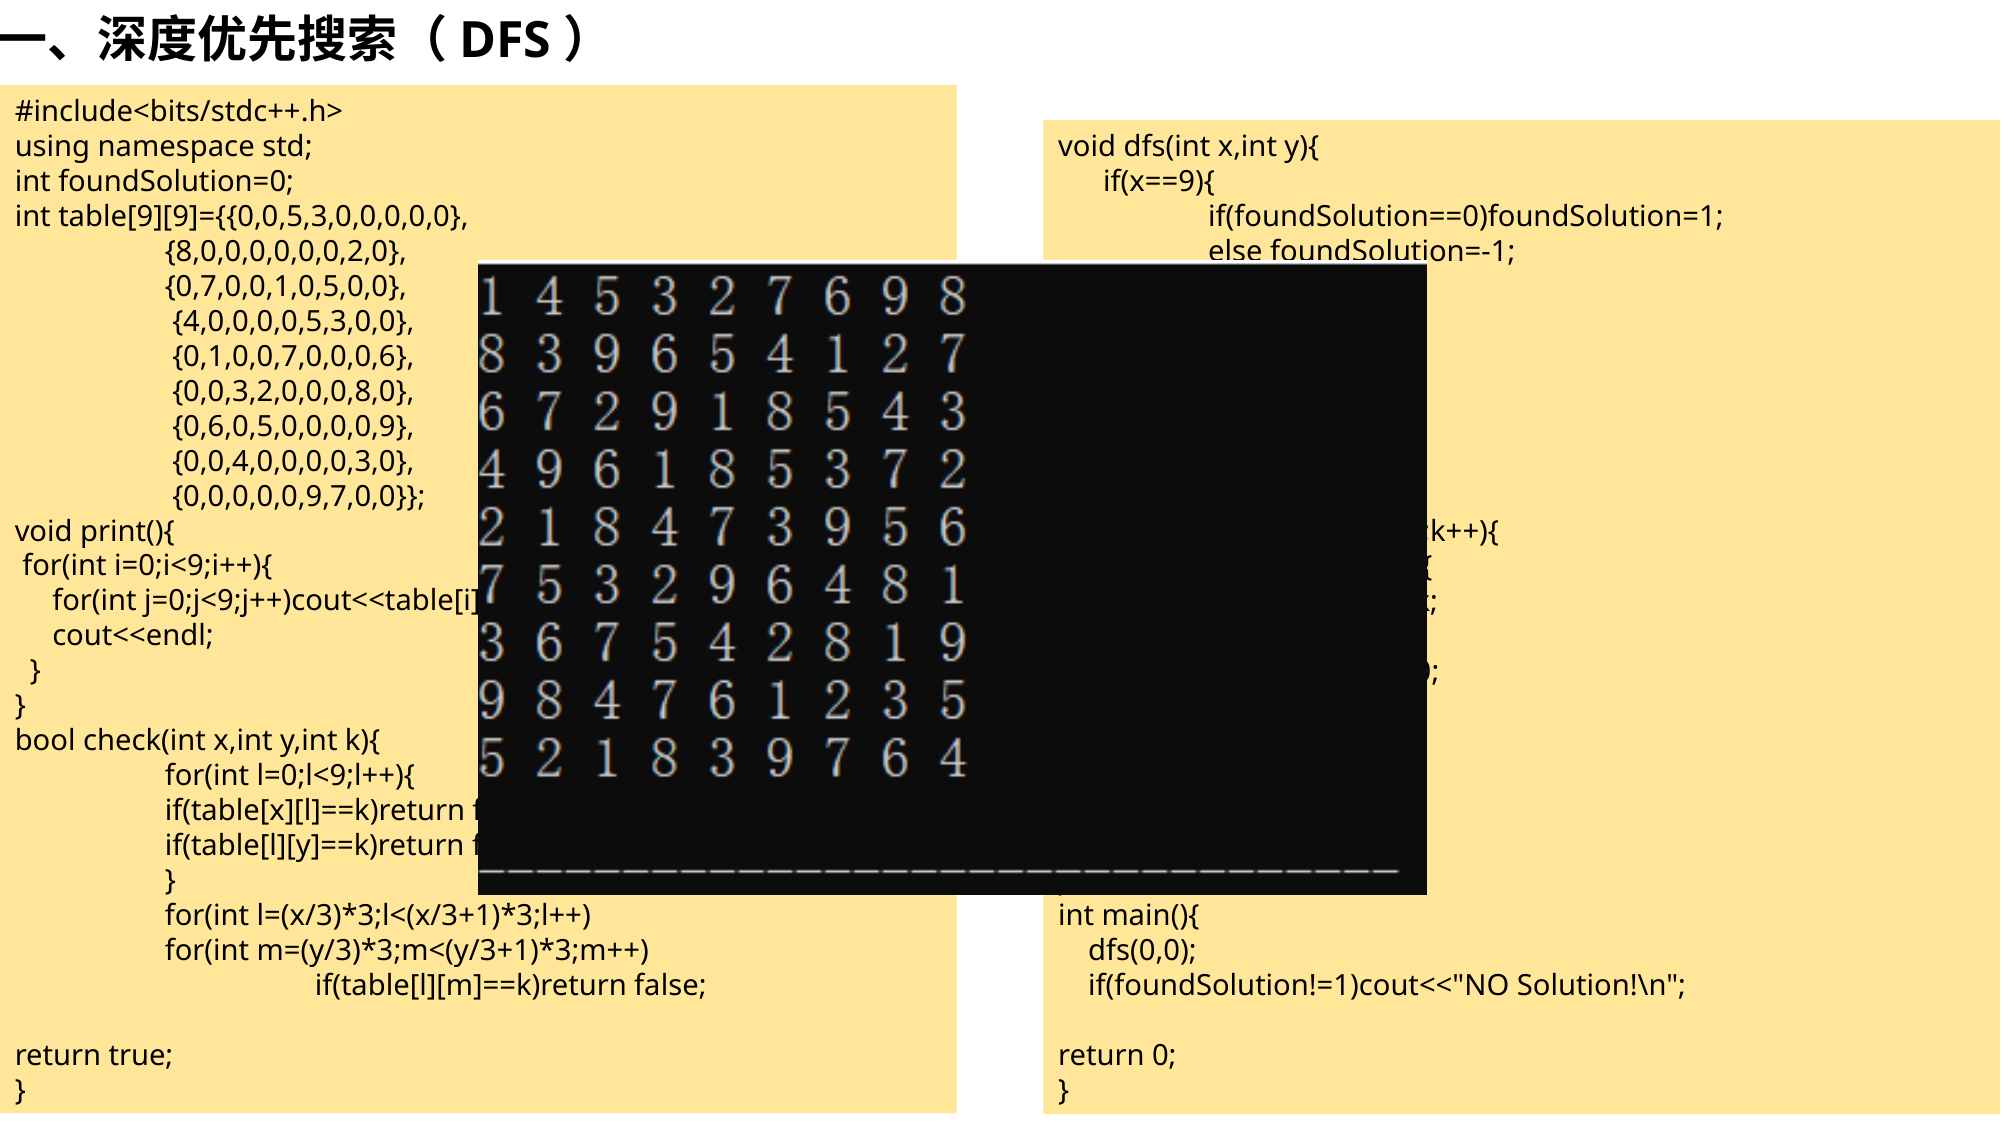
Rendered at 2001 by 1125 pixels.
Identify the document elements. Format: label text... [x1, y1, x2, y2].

text_box void dfs(int x,int y){ if(x==9){ if(foundSolution==0)foundSolution=1; else foundSolution=-1; print(); return; } int tx=x; int ty=y+1; if(ty==9){tx++;ty=0;} if(table[x][y]==0){ for(int k=1;k<=9;k++){ if(check(x,y,k)){ table[x][y]=k; dfs(tx,ty); table[x][y]=0; } } }else dfs(tx,ty); return; } int main(){ dfs(0,0); if(foundSolution!=1)cout<<"NO Solution!\n"; return 0; } [1043, 120, 2000, 1114]
text_box #include<bits/stdc++.h> using namespace std; int foundSolution=0; int table[9][9]={{0,0,5,3,0,0,0,0,0}, {8,0,0,0,0,0,0,2,0}, {0,7,0,0,1,0,5,0,0}, {4,0,0,0,0,5,3,0,0}, {0,1,0,0,7,0,0,0,6}, {0,0,3,2,0,0,0,8,0}, {0,6,0,5,0,0,0,0,9}, {0,0,4,0,0,0,0,3,0}, {0,0,0,0,0,9,7,0,0}}; void print(){ for(int i=0;i<9;i++){ for(int j=0;j<9;j++)cout<<table[i][j]<<' ‘; cout<<endl; } } bool check(int x,int y,int k){ for(int l=0;l<9;l++){ if(table[x][l]==k)return false; if(table[l][y]==k)return false; } for(int l=(x/3)*3;l<(x/3+1)*3;l++) for(int m=(y/3)*3;m<(y/3+1)*3;m++) if(table[l][m]==k)return false; return true; } [0, 84, 957, 1114]
picture [478, 260, 1427, 895]
text_box 一、深度优先搜索（DFS） [0, 0, 629, 75]
